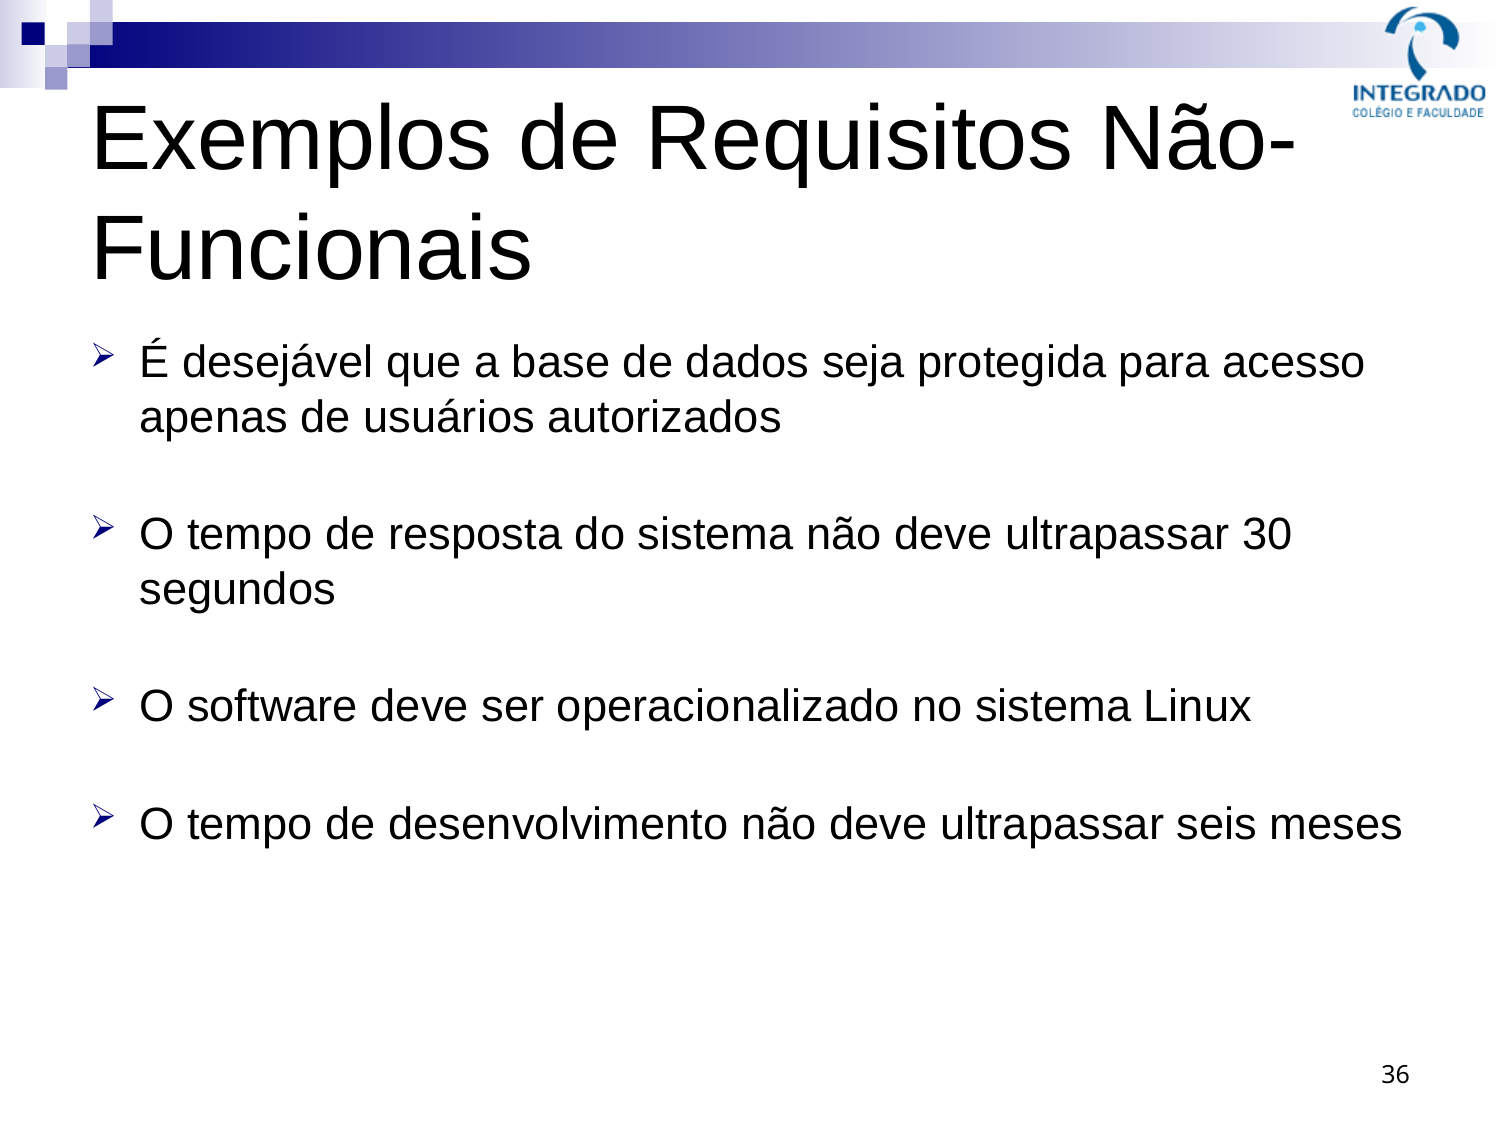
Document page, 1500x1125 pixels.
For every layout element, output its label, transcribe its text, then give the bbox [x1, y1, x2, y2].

list É desejável que a base de dados seja protegida para acesso apenas de usuários autorizados O tempo de resposta do sistema não deve ultrapassar 30 segundos O software deve ser operacionalizado no sistema Linux O tempo de desenvolvimento não deve ultrapassar seis meses [75, 324, 1425, 917]
picture [1343, 0, 1500, 127]
slide_number 36 [1074, 1024, 1426, 1101]
title Exemplos de Requisitos Não-Funcionais [75, 75, 1425, 300]
